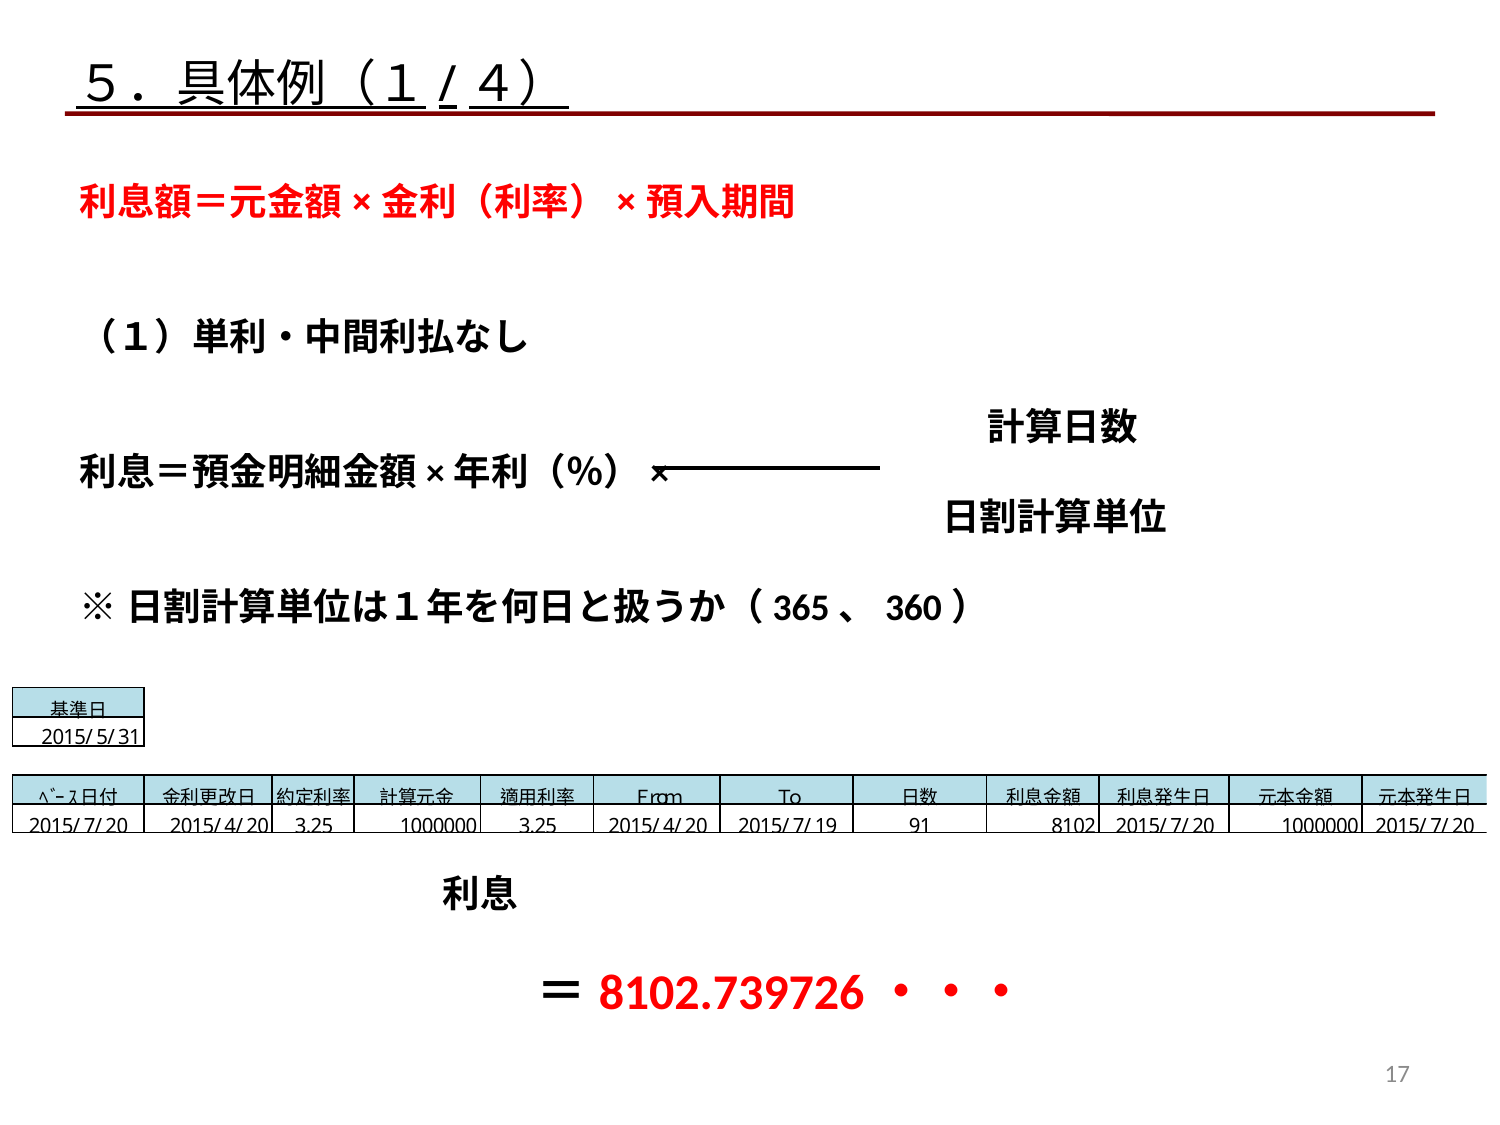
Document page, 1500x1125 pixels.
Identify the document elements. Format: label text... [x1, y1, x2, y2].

slide_number 17 [1074, 1042, 1425, 1103]
text_box 利息額＝元金額×金利（利率）×預入期間 （１）単利・中間利払なし 計算日数 利息＝預金明細金額×年利（％）× 日割計算単位 ※日割計算単位は１年を何日と扱うか（365、360） [64, 125, 1436, 636]
title ５．具体例（１/４） [61, 26, 1436, 107]
picture [11, 686, 1489, 835]
